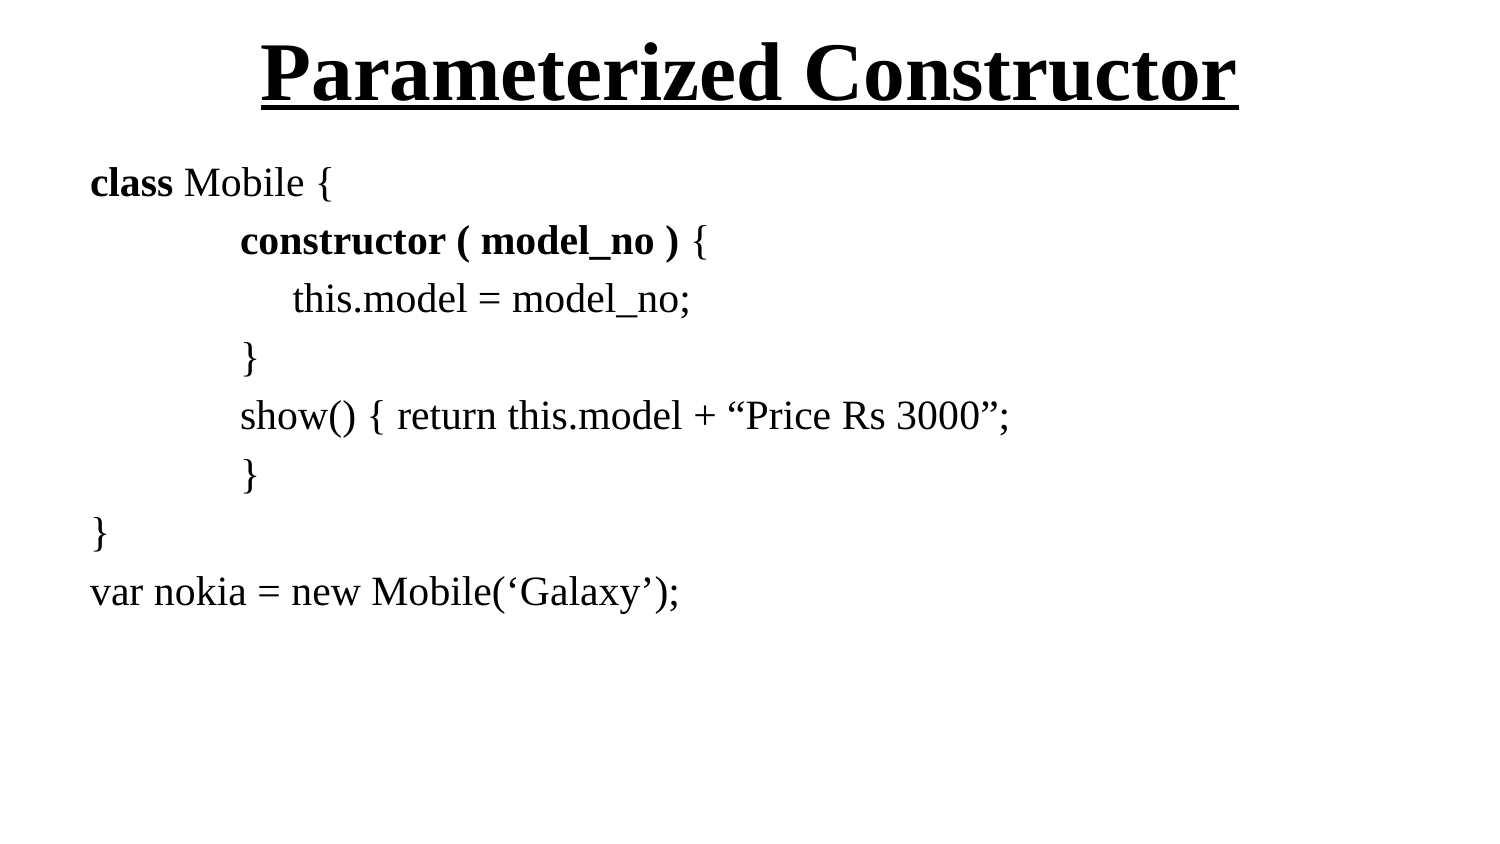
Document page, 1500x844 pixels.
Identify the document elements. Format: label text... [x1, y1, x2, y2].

list class Mobile { constructor ( model_no ) { this.model = model_no; } show() { return this.model + “Price Rs 3000”; } } var nokia = new Mobile(‘Galaxy’); [75, 146, 1400, 785]
title Parameterized Constructor [75, 0, 1425, 138]
